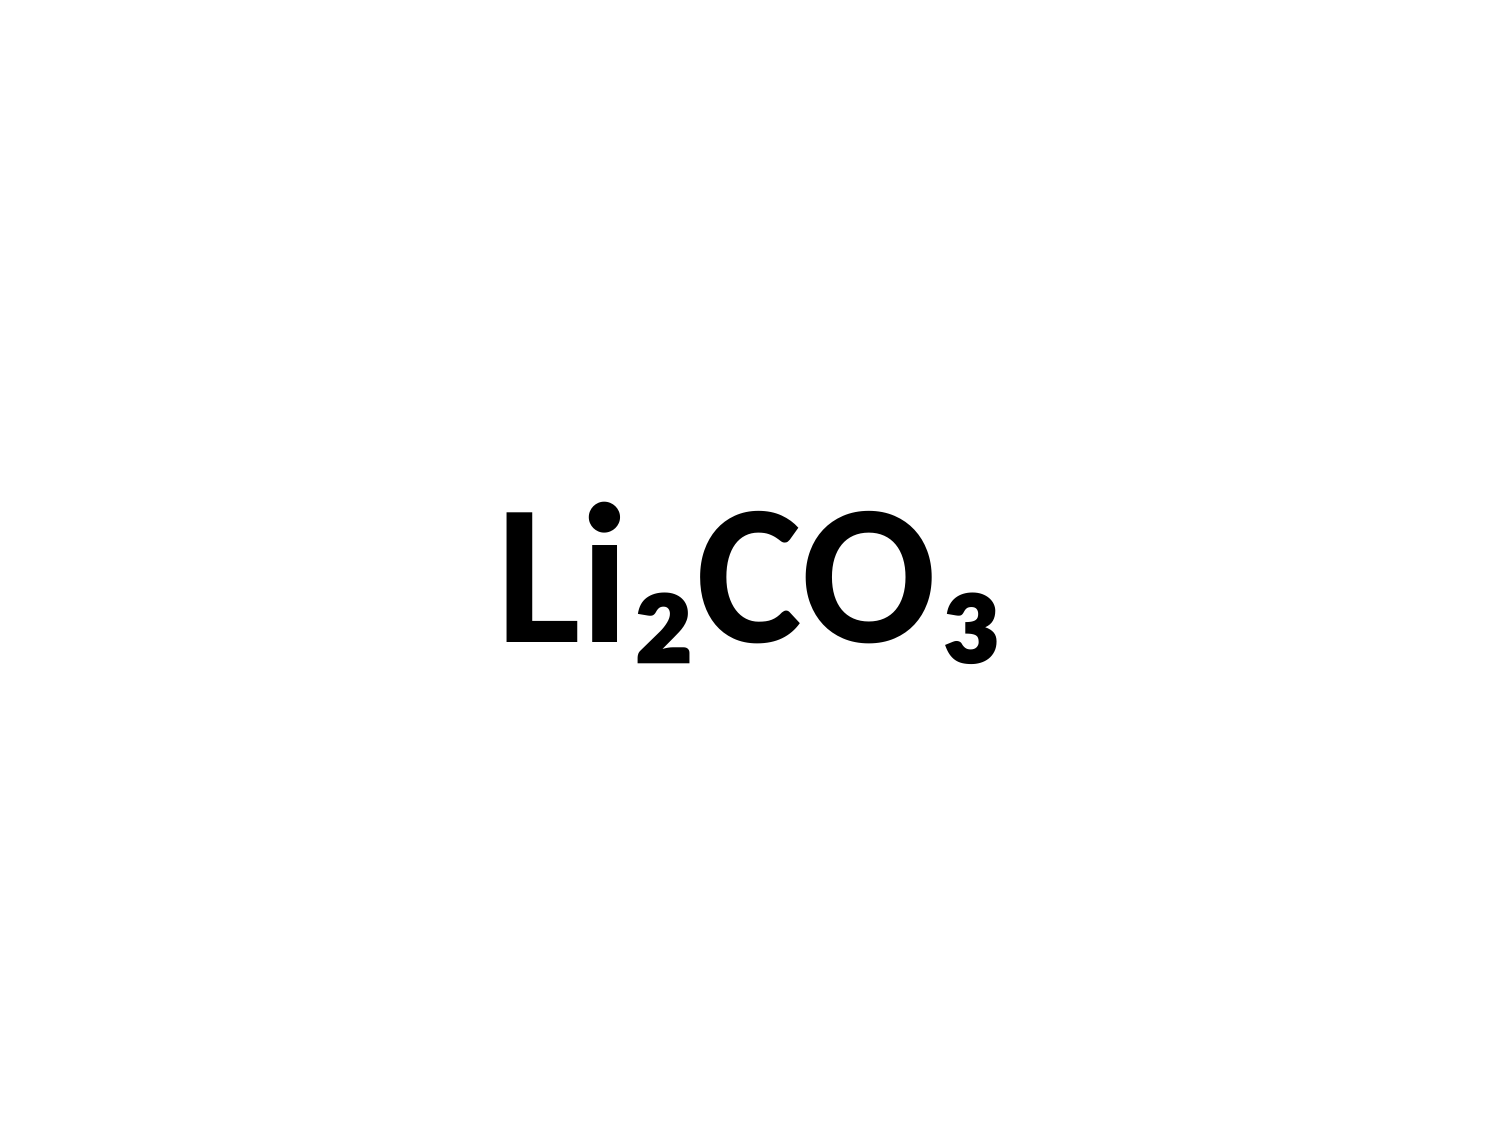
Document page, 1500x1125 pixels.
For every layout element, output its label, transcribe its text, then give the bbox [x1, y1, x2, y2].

text_box Li₂CO₃ [0, 435, 1500, 690]
